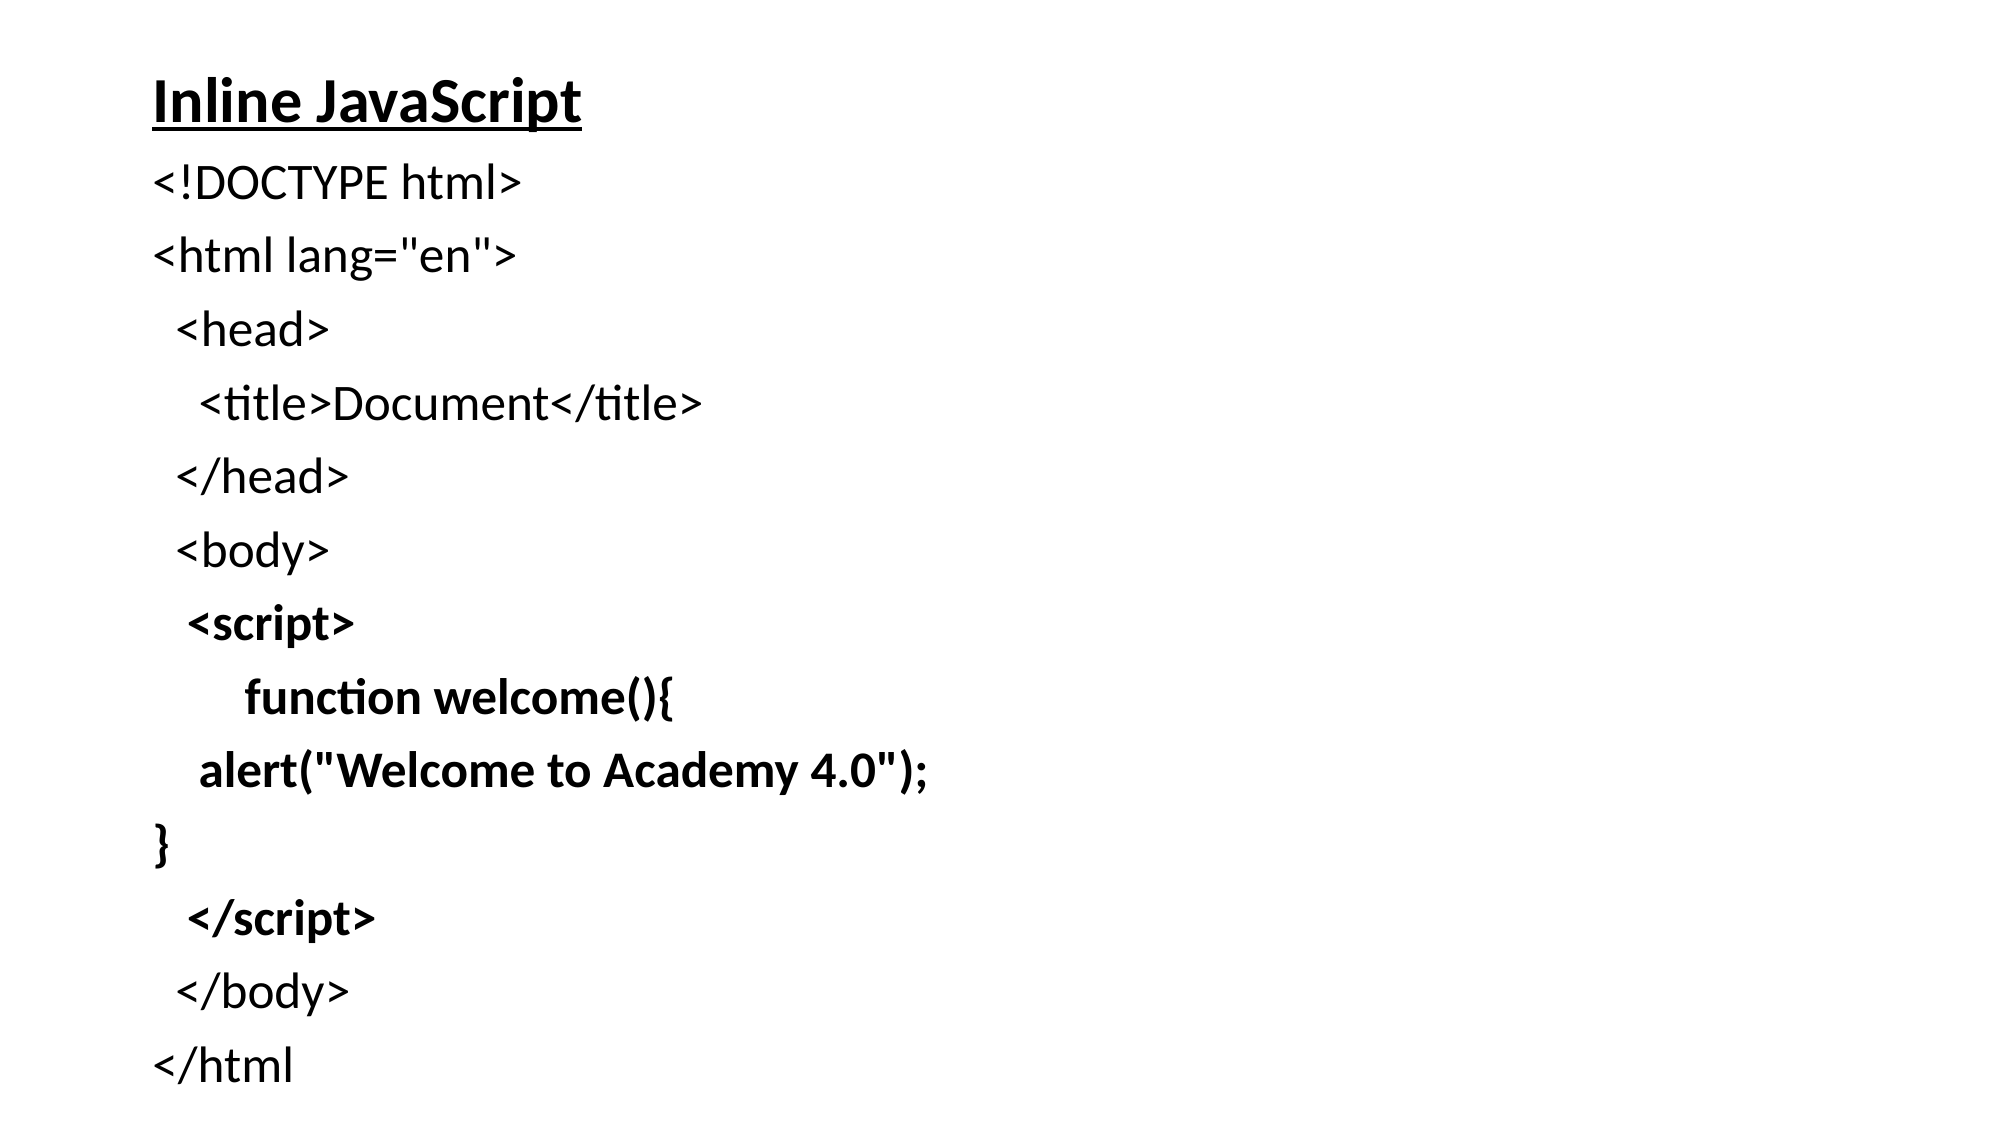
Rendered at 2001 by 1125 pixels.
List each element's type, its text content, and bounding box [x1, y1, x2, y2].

list Inline JavaScript <!DOCTYPE html> <html lang="en"> <head> <title>Document</title> </head> <body> <script> function welcome(){ alert("Welcome to Academy 4.0"); } </script> </body> </html [137, 60, 1863, 1108]
